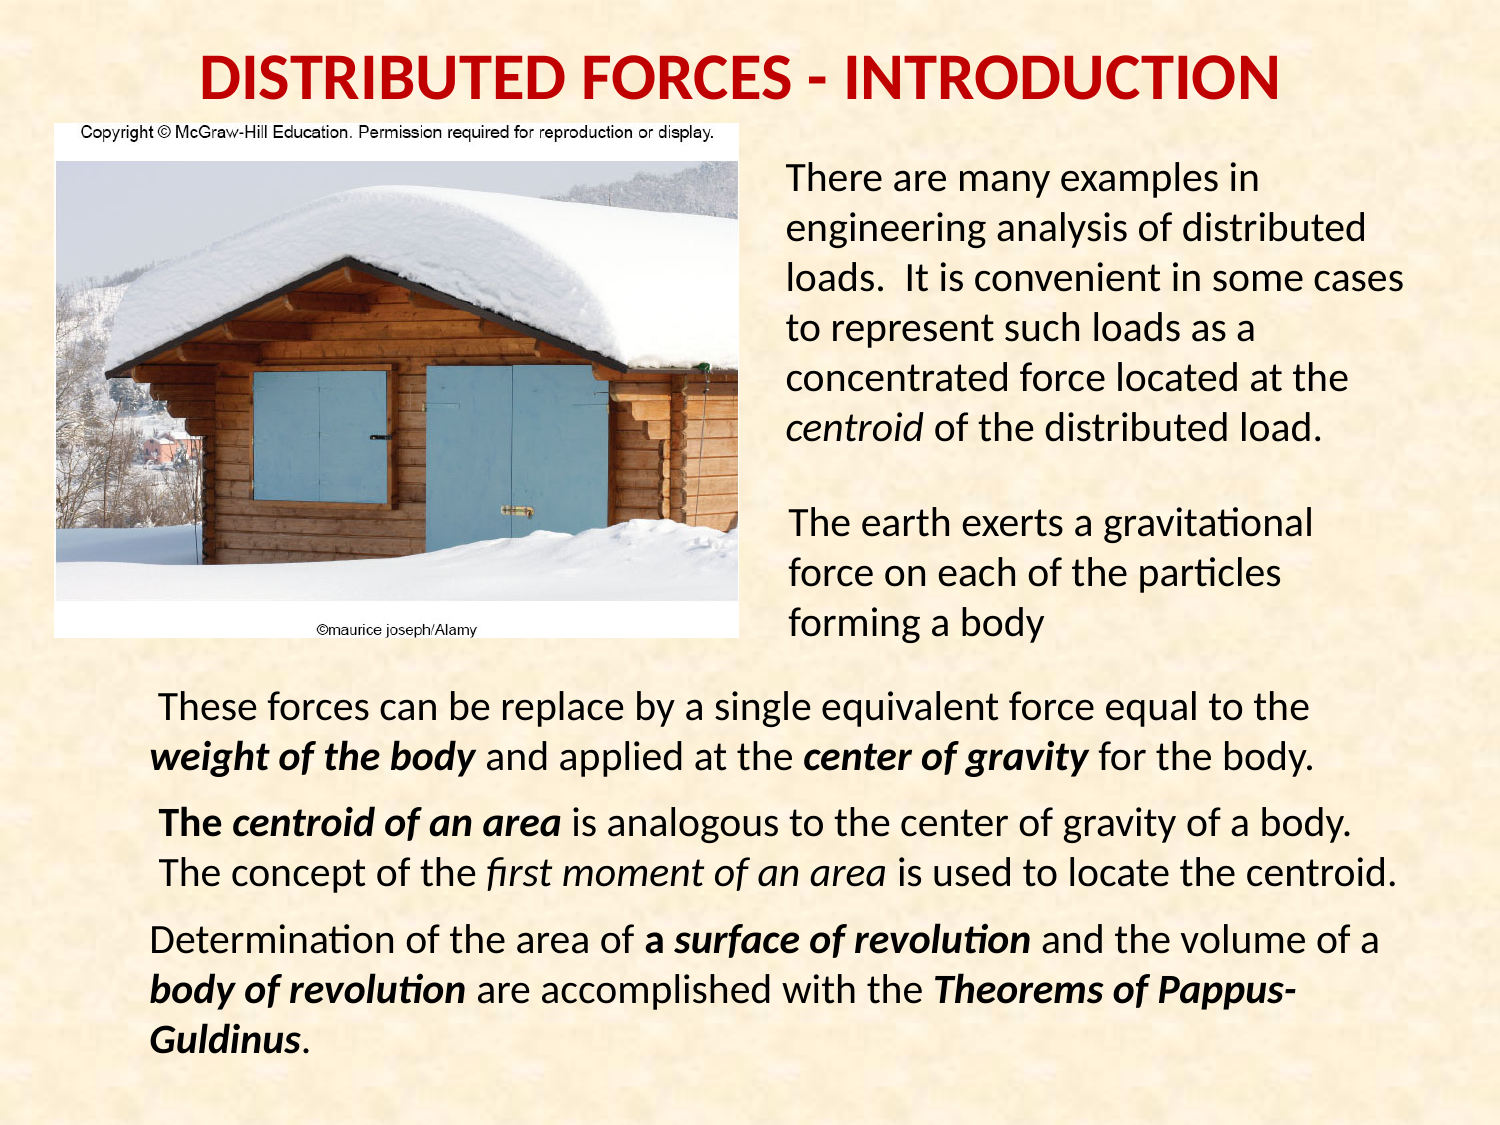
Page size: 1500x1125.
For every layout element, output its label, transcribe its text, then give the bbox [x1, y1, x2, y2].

title DISTRIBUTED FORCES - INTRODUCTION [57, 19, 1408, 126]
picture [0, 0, 1500, 1125]
text_box Determination of the area of a surface of revolution and the volume of a body of revolution are accomplished with the Theorems of Pappus-Guldinus. [134, 904, 1454, 1070]
text_box The centroid of an area is analogous to the center of gravity of a body. The concept of the first moment of an area is used to locate the centroid. [143, 787, 1438, 903]
text_box These forces can be replace by a single equivalent force equal to the weight of the body and applied at the center of gravity for the body. [134, 671, 1348, 787]
text_box There are many examples in engineering analysis of distributed loads. It is convenient in some cases to represent such loads as a concentrated force located at the centroid of the distributed load. [770, 142, 1458, 458]
text_box The earth exerts a gravitational force on each of the particles forming a body [773, 487, 1390, 653]
